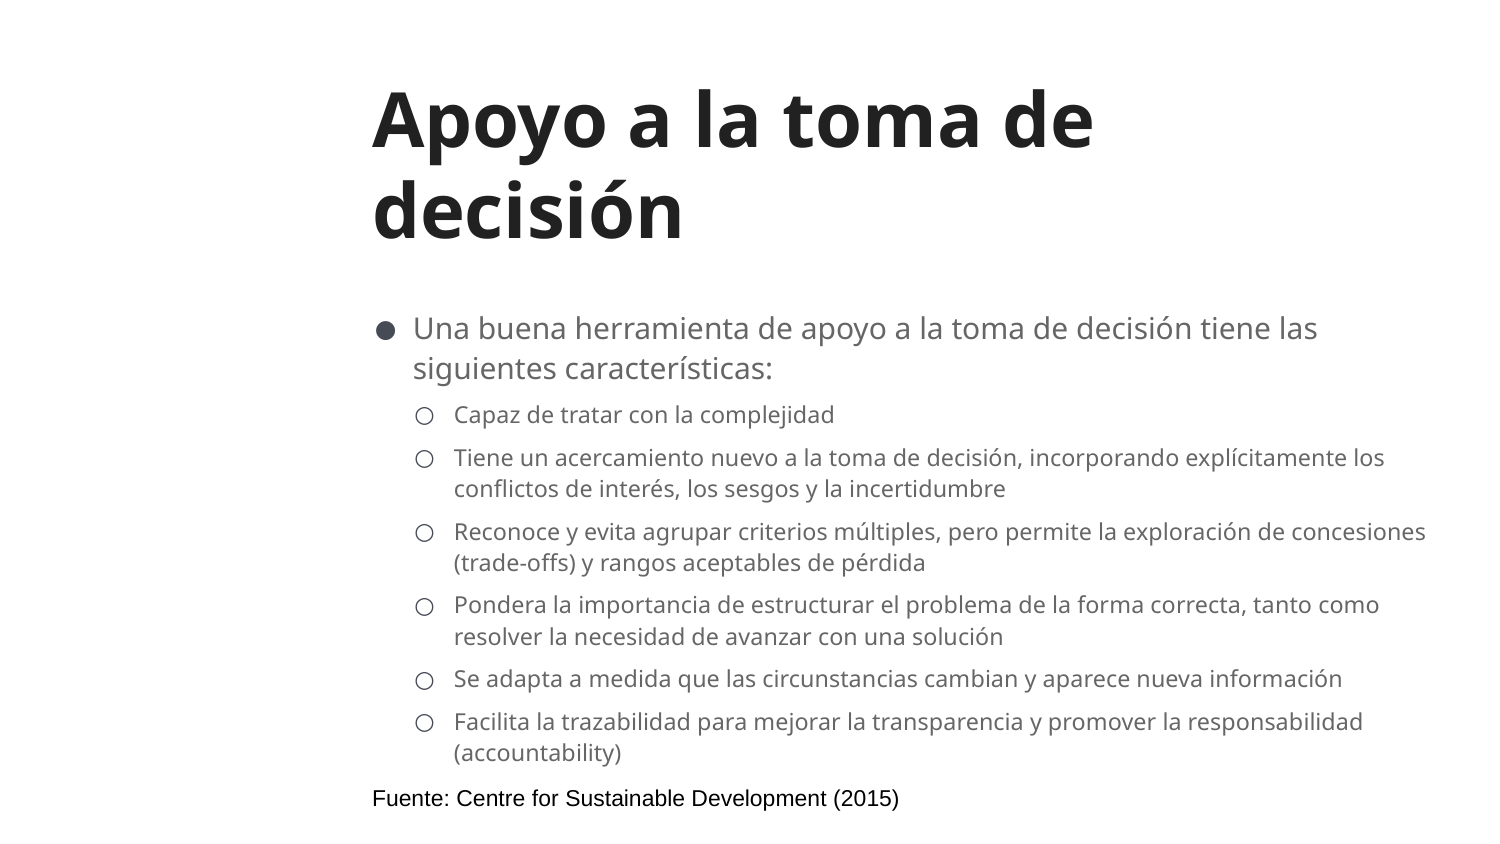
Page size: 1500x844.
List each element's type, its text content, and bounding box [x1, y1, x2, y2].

list Una buena herramienta de apoyo a la toma de decisión tiene las siguientes características: Capaz de tratar con la complejidad Tiene un acercamiento nuevo a la toma de decisión, incorporando explícitamente los conflictos de interés, los sesgos y la incertidumbre Reconoce y evita agrupar criterios múltiples, pero permite la exploración de concesiones (trade-offs) y rangos aceptables de pérdida Pondera la importancia de estructurar el problema de la forma correcta, tanto como resolver la necesidad de avanzar con una solución Se adapta a medida que las circunstancias cambian y aparece nueva información Facilita la trazabilidad para mejorar la transparencia y promover la responsabilidad (accountability) [360, 300, 1440, 775]
title Apoyo a la toma de decisión [360, 69, 1440, 262]
footer Fuente: Centre for Sustainable Development (2015) [360, 774, 1059, 820]
